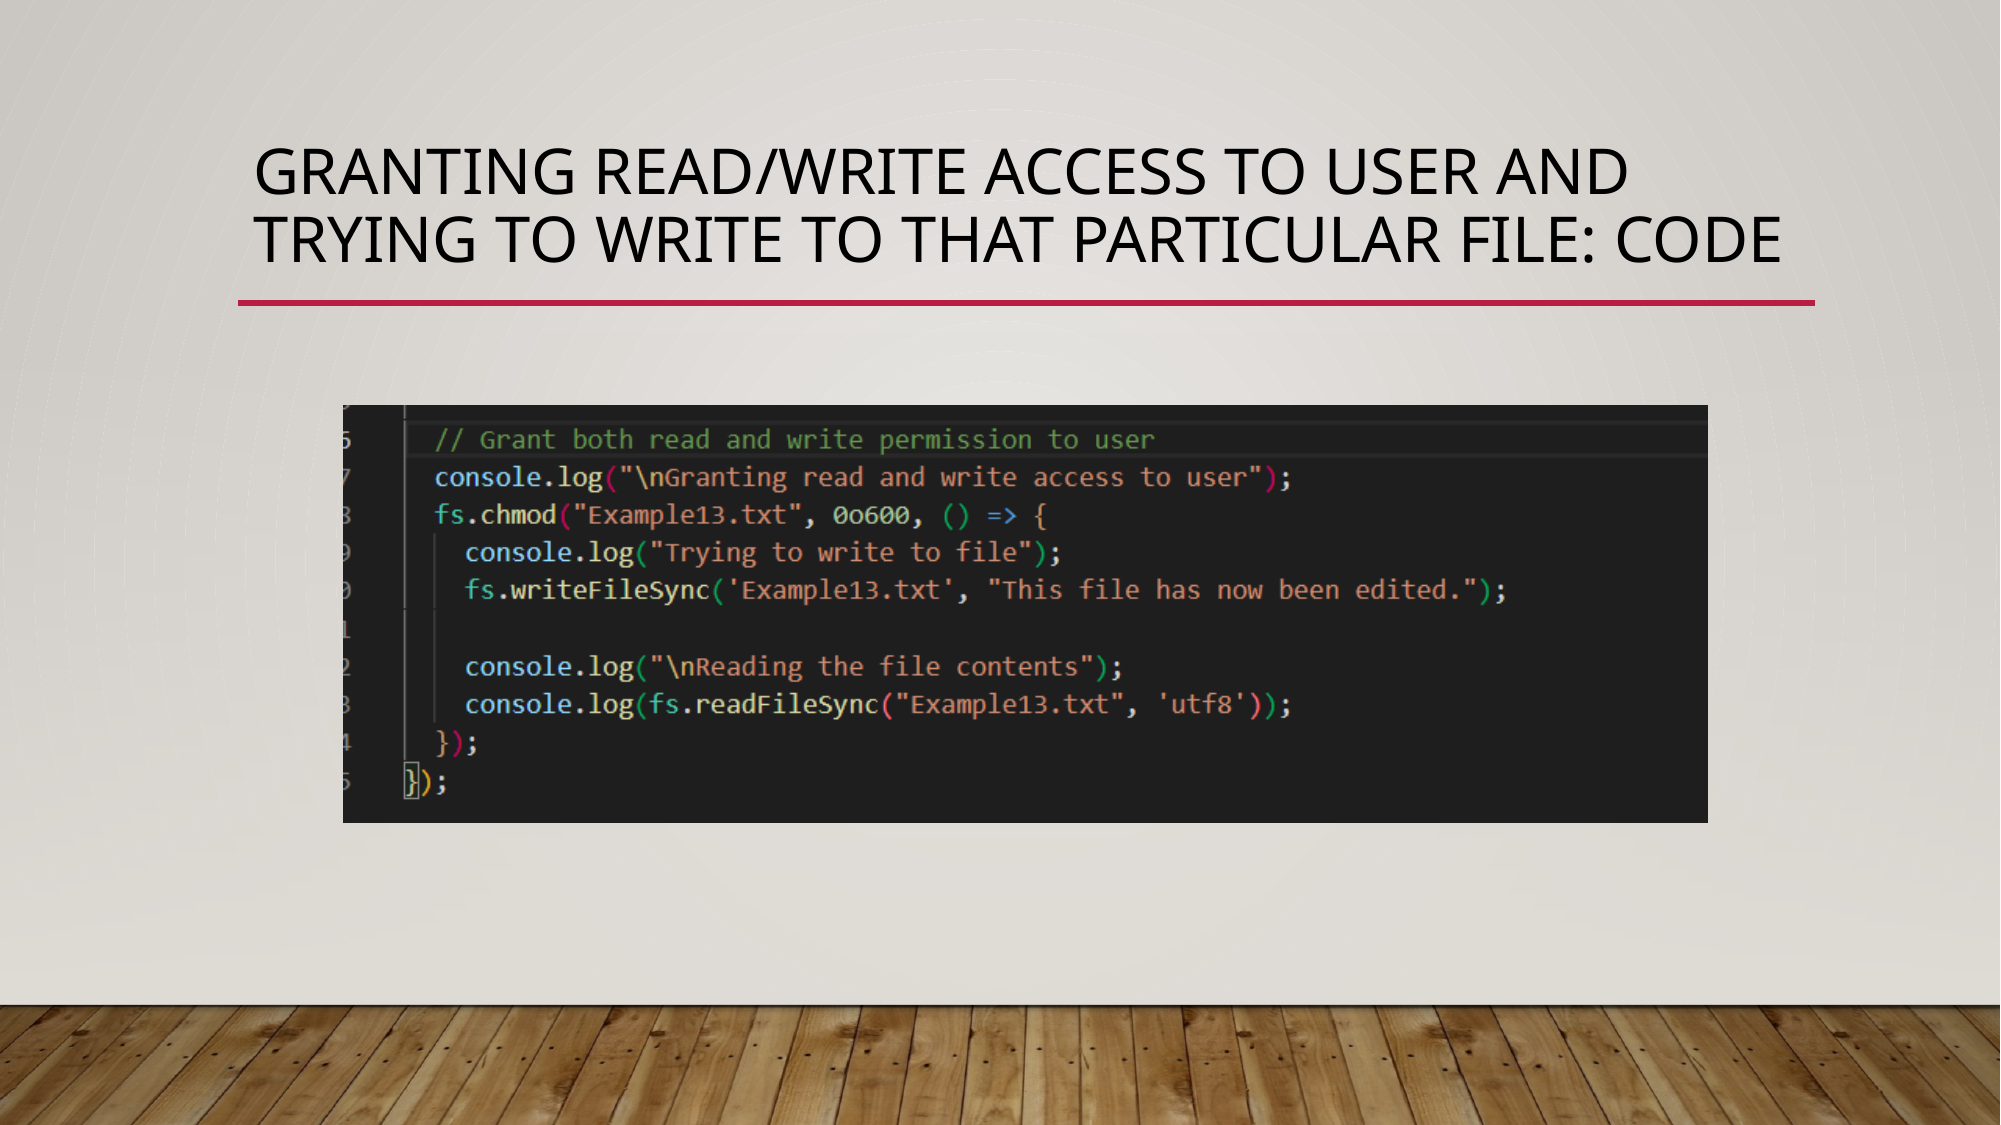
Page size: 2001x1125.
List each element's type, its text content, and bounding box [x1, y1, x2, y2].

title GRANTING READ/write ACCESS TO USER AND TRYING TO WRITE TO THAT PARTICULAR FILE: CODE [238, 131, 1814, 305]
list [343, 404, 1708, 823]
picture [0, 1005, 2000, 1125]
